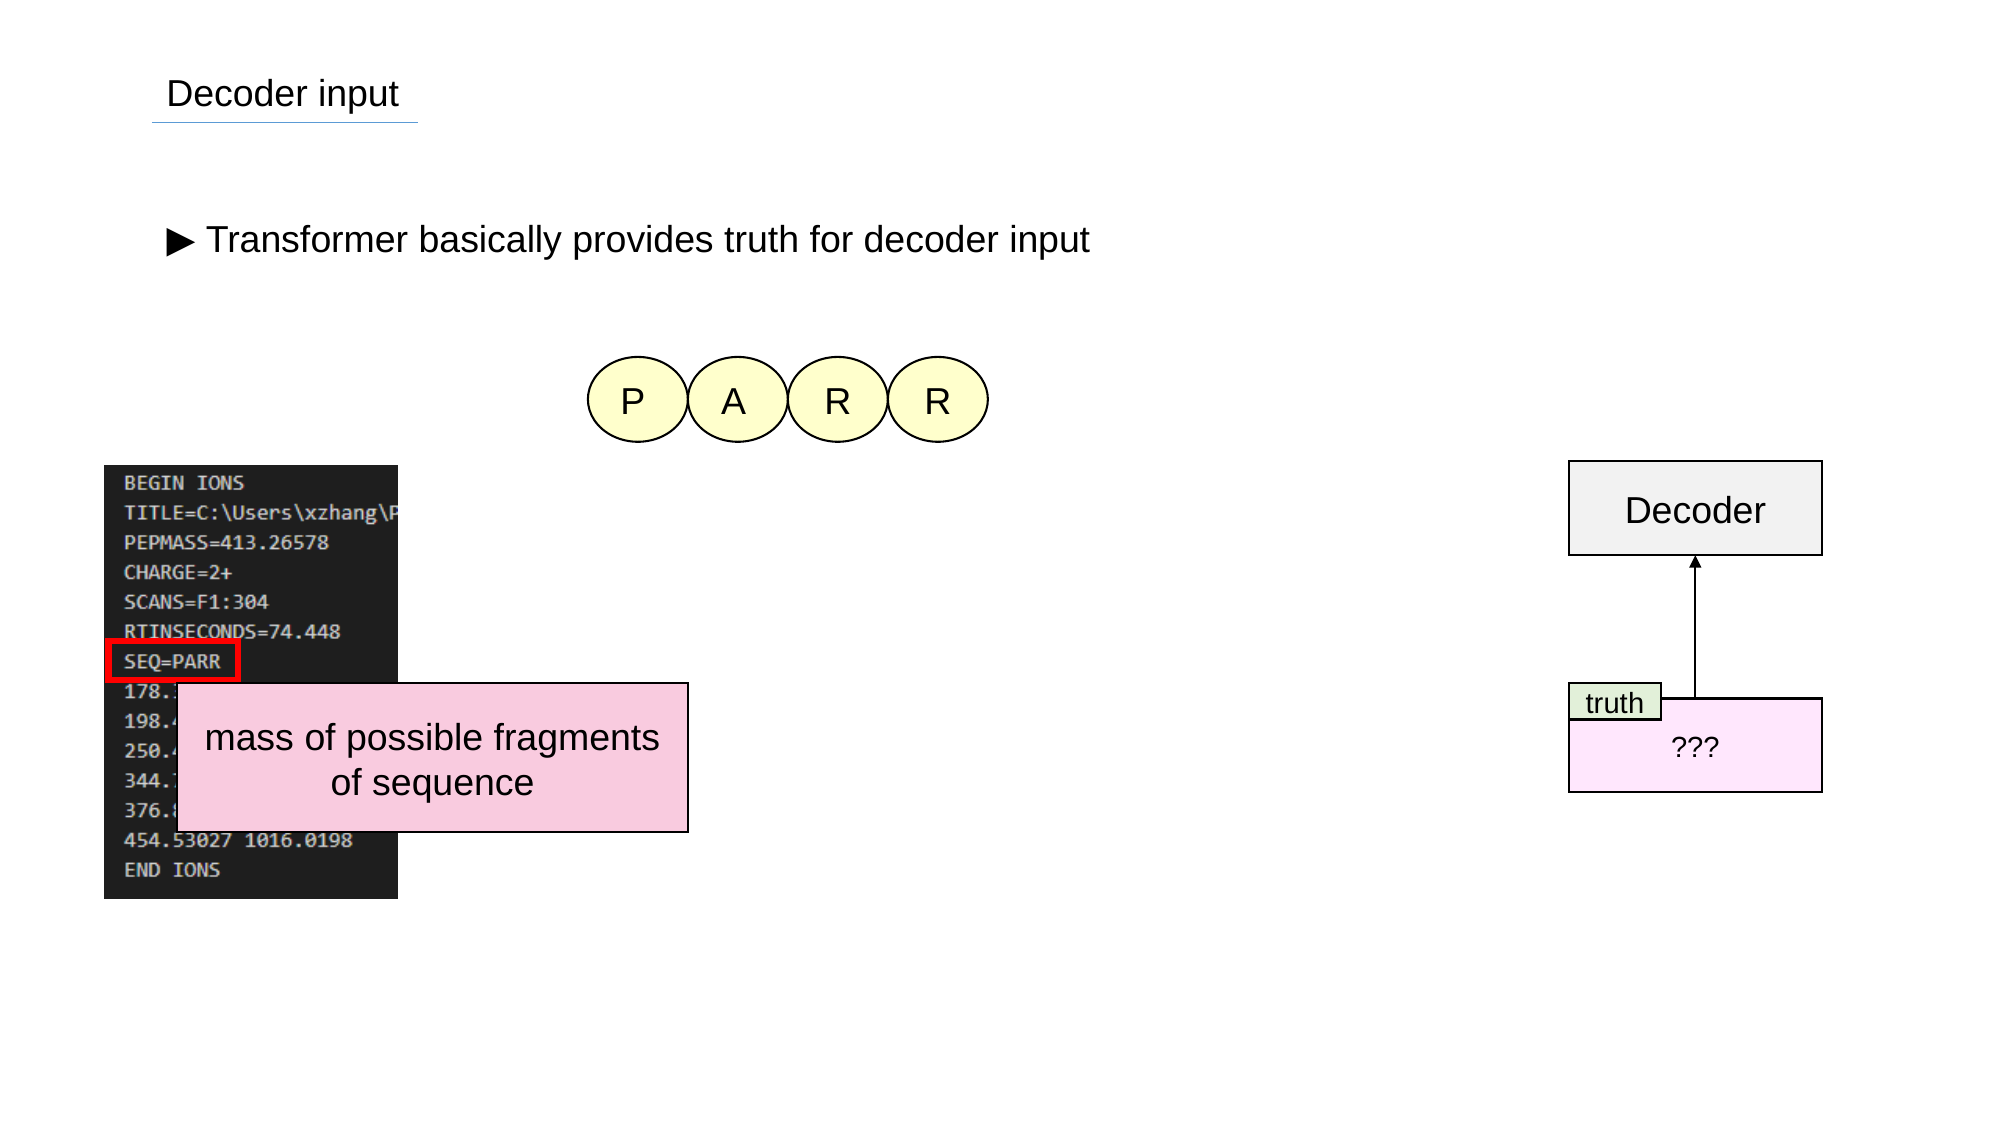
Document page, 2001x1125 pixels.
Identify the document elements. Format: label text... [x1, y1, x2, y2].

text_box truth [1568, 682, 1662, 721]
picture [104, 465, 398, 899]
text_box mass of possible fragments of sequence [398, 682, 689, 833]
text_box ▶ Transformer basically provides truth for decoder input [151, 207, 1166, 268]
text_box Decoder input [151, 61, 1006, 122]
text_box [587, 356, 988, 442]
text_box ??? [1568, 697, 1823, 793]
text_box Decoder [1568, 460, 1823, 556]
